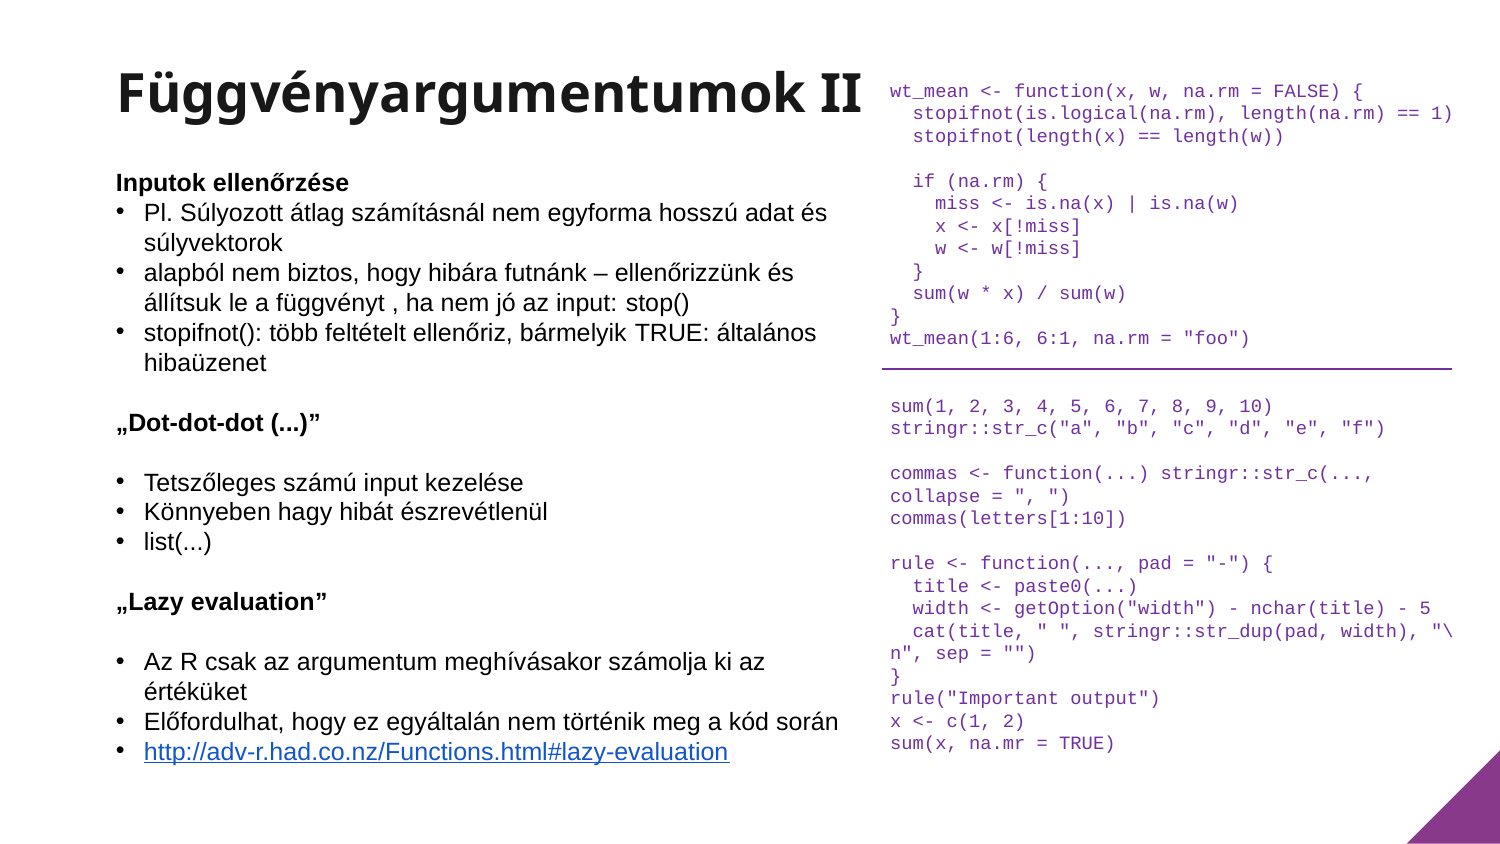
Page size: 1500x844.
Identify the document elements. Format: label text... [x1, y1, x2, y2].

text_box Inputok ellenőrzése Pl. Súlyozott átlag számításnál nem egyforma hosszú adat és súlyvektorok alapból nem biztos, hogy hibára futnánk – ellenőrizzünk és állítsuk le a függvényt , ha nem jó az input: stop() stopifnot(): több feltételt ellenőriz, bármelyik TRUE: általános hibaüzenet „Dot-dot-dot (...)” Tetszőleges számú input kezelése Könnyeben hagy hibát észrevétlenül list(...) „Lazy evaluation” Az R csak az argumentum meghívásakor számolja ki az értéküket Előfordulhat, hogy ez egyáltalán nem történik meg a kód során http://adv-r.had.co.nz/Functions.html#lazy-evaluation [101, 159, 882, 833]
text_box wt_mean <- function(x, w, na.rm = FALSE) { stopifnot(is.logical(na.rm), length(na.rm) == 1) stopifnot(length(x) == length(w)) if (na.rm) { miss <- is.na(x) | is.na(w) x <- x[!miss] w <- w[!miss] } sum(w * x) / sum(w) } wt_mean(1:6, 6:1, na.rm = "foo") sum(1, 2, 3, 4, 5, 6, 7, 8, 9, 10) stringr::str_c("a", "b", "c", "d", "e", "f") commas <- function(...) stringr::str_c(..., collapse = ", ") commas(letters[1:10]) rule <- function(..., pad = "-") { title <- paste0(...) width <- getOption("width") - nchar(title) - 5 cat(title, " ", stringr::str_dup(pad, width), "\n", sep = "") } rule("Important output") x <- c(1, 2) sum(x, na.mr = TRUE) [875, 70, 1482, 784]
title Függvényargumentumok II [101, 42, 932, 159]
